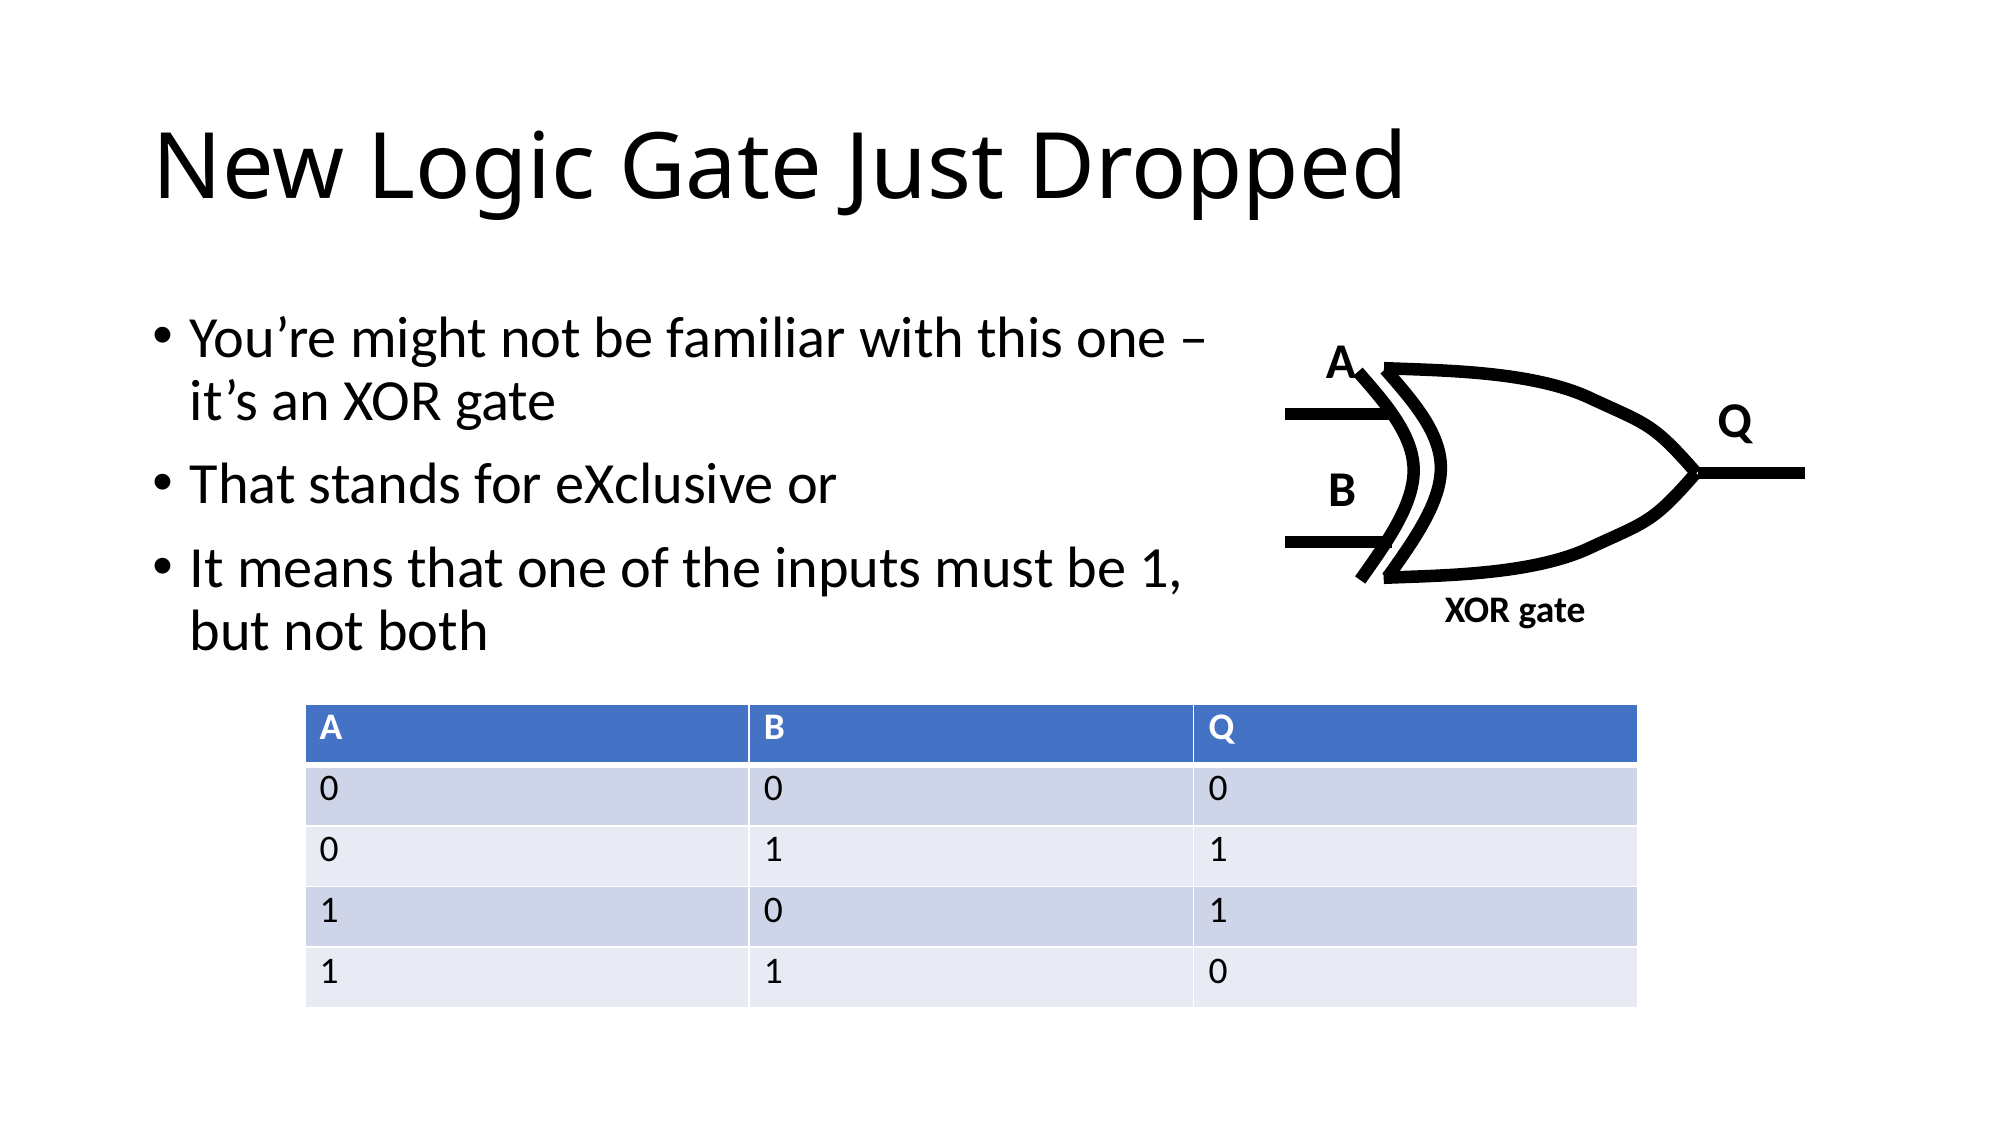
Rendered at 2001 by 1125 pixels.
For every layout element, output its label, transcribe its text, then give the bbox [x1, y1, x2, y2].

list You’re might not be familiar with this one – it’s an XOR gate That stands for eXclusive or It means that one of the inputs must be 1, but not both [137, 299, 1245, 1014]
table_cell 0 [306, 827, 748, 886]
table_cell 1 [750, 827, 1193, 886]
table_cell 0 [1194, 948, 1637, 1007]
table_header B [750, 705, 1193, 762]
table_cell 1 [1194, 887, 1637, 946]
table_cell 0 [750, 768, 1193, 825]
table_cell 1 [1194, 827, 1637, 886]
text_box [1265, 321, 1863, 657]
table_header A [306, 705, 748, 762]
title New Logic Gate Just Dropped [137, 59, 1863, 278]
table_cell 0 [1194, 768, 1637, 825]
table_cell 1 [306, 887, 748, 946]
table_cell 1 [306, 948, 748, 1007]
table_cell 0 [306, 768, 748, 825]
table_cell 1 [750, 948, 1193, 1007]
table_header Q [1194, 705, 1637, 762]
table_cell 0 [750, 887, 1193, 946]
